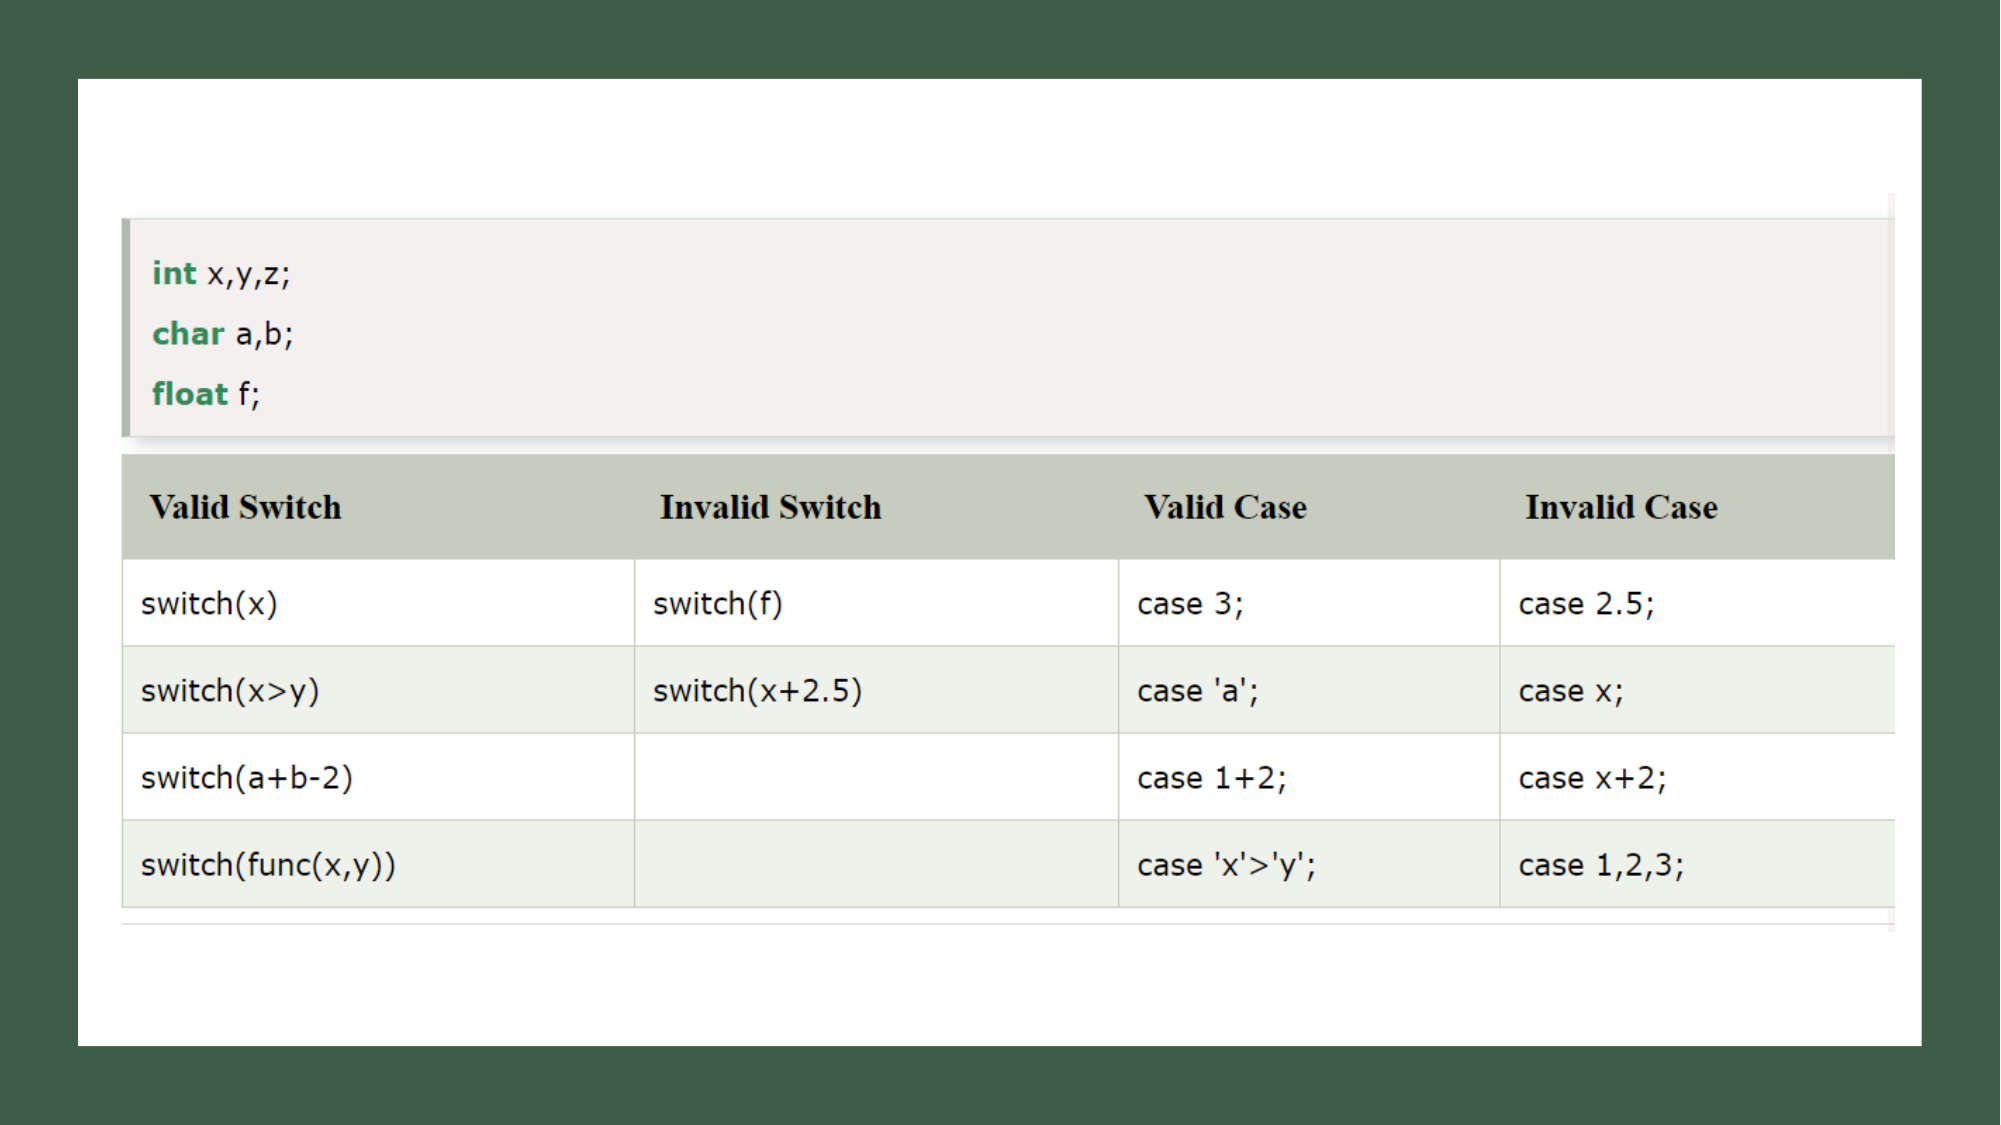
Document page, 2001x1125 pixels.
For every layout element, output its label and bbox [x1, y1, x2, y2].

text_box [77, 78, 1923, 1047]
picture [105, 193, 1895, 932]
text_box [0, 0, 2000, 1125]
